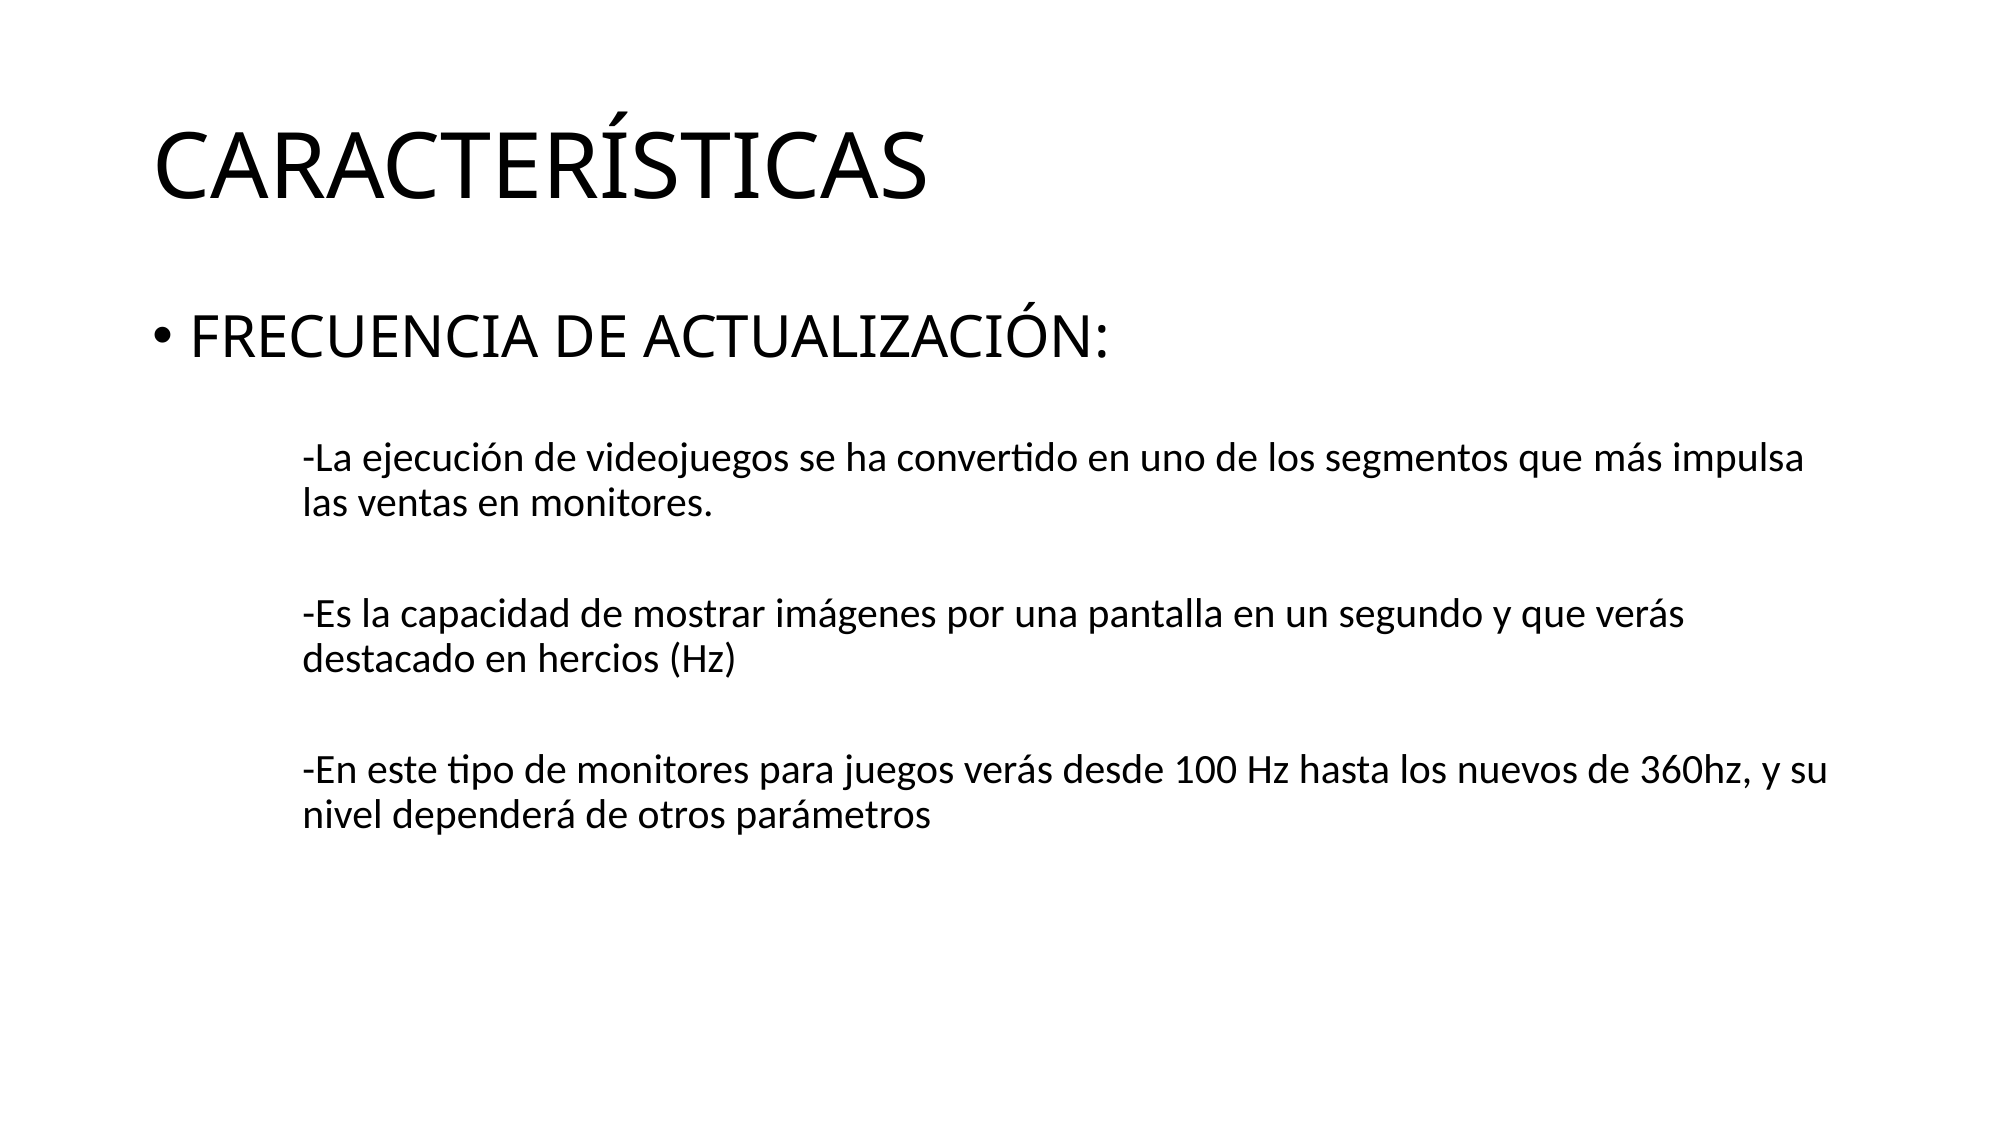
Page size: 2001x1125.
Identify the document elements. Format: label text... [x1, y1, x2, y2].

title CARACTERÍSTICAS [137, 59, 1863, 278]
list FRECUENCIA DE ACTUALIZACIÓN: -La ejecución de videojuegos se ha convertido en uno de los segmentos que más impulsa las ventas en monitores. -Es la capacidad de mostrar imágenes por una pantalla en un segundo y que verás destacado en hercios (Hz) -En este tipo de monitores para juegos verás desde 100 Hz hasta los nuevos de 360hz, y su nivel dependerá de otros parámetros [137, 299, 1863, 1014]
